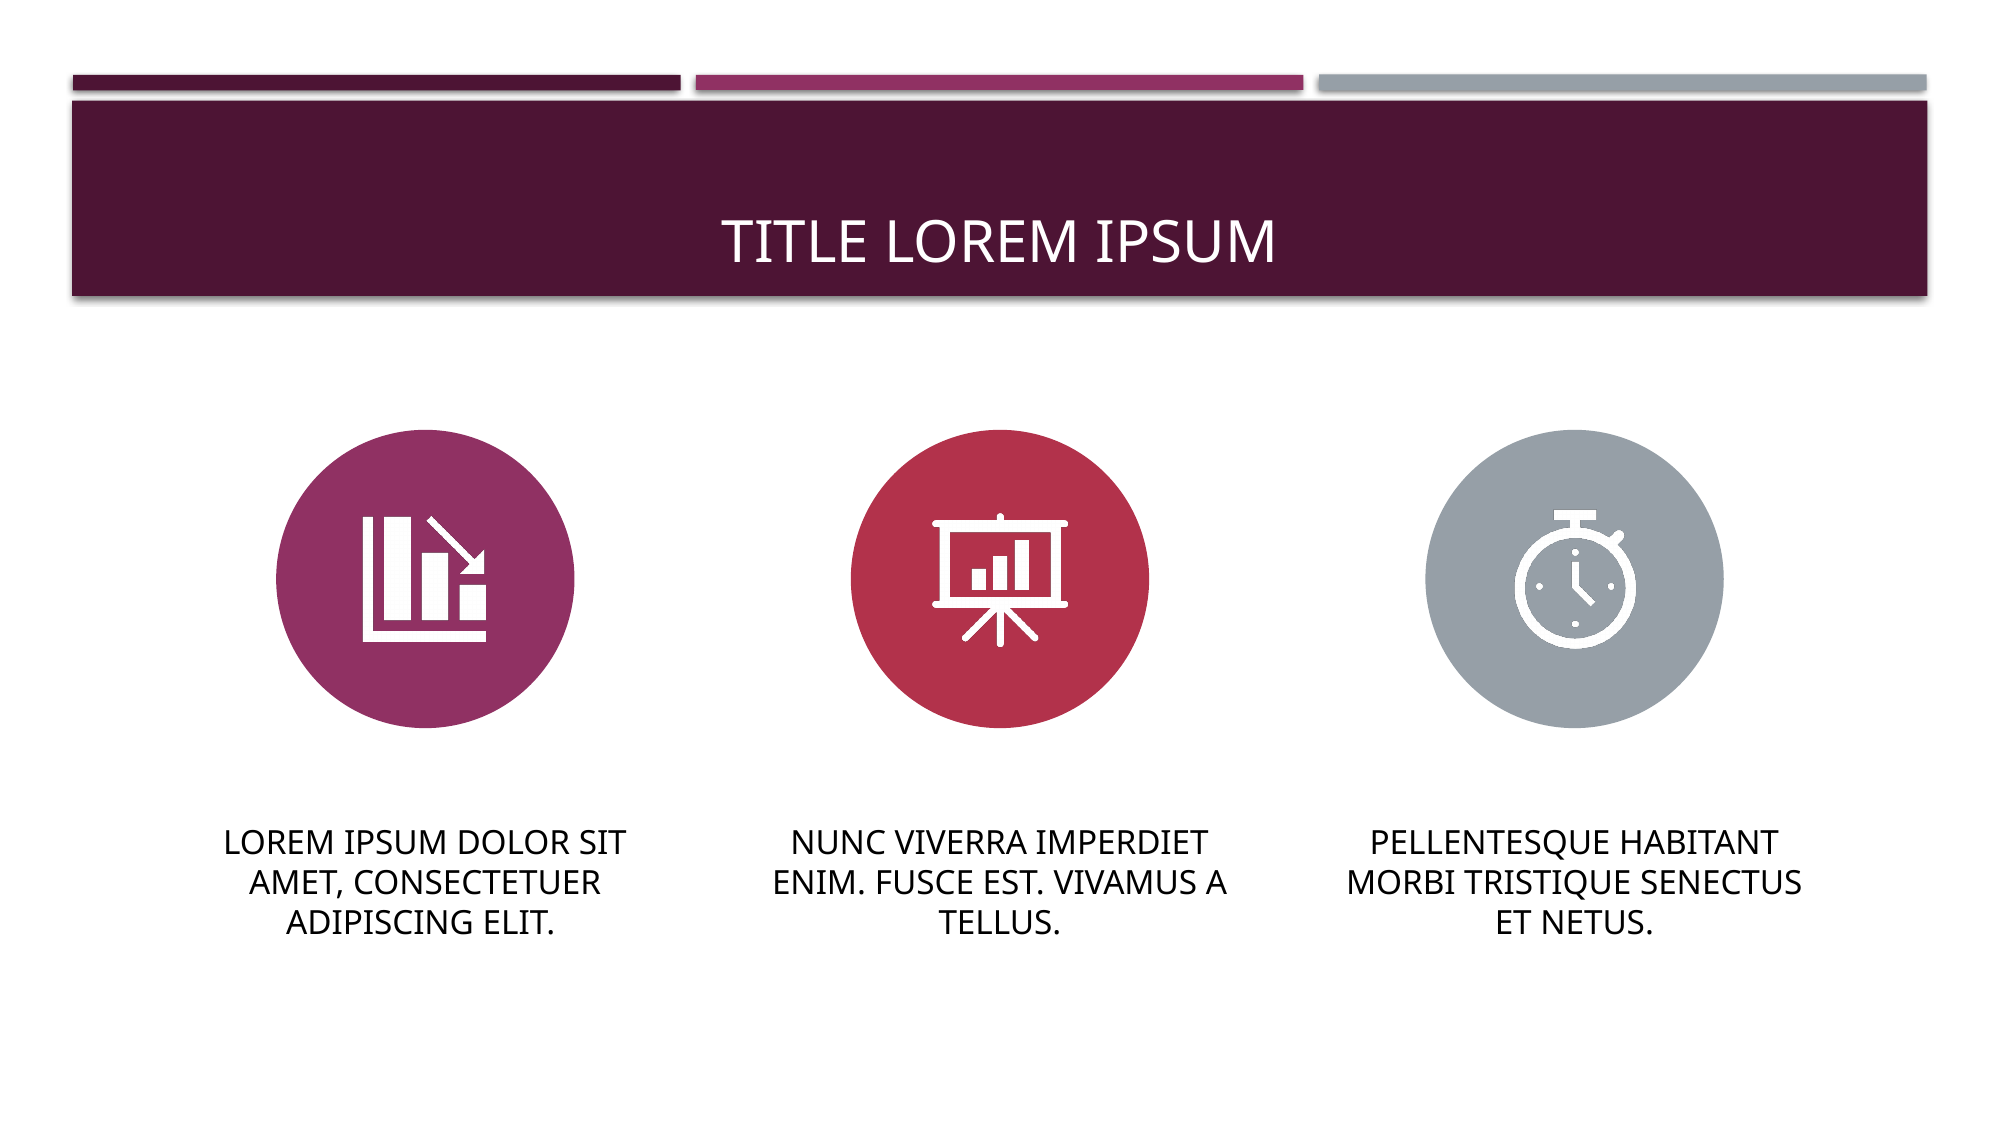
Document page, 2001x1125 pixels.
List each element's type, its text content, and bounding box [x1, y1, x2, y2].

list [174, 378, 1826, 991]
title Title Lorem Ipsum [95, 115, 1905, 282]
